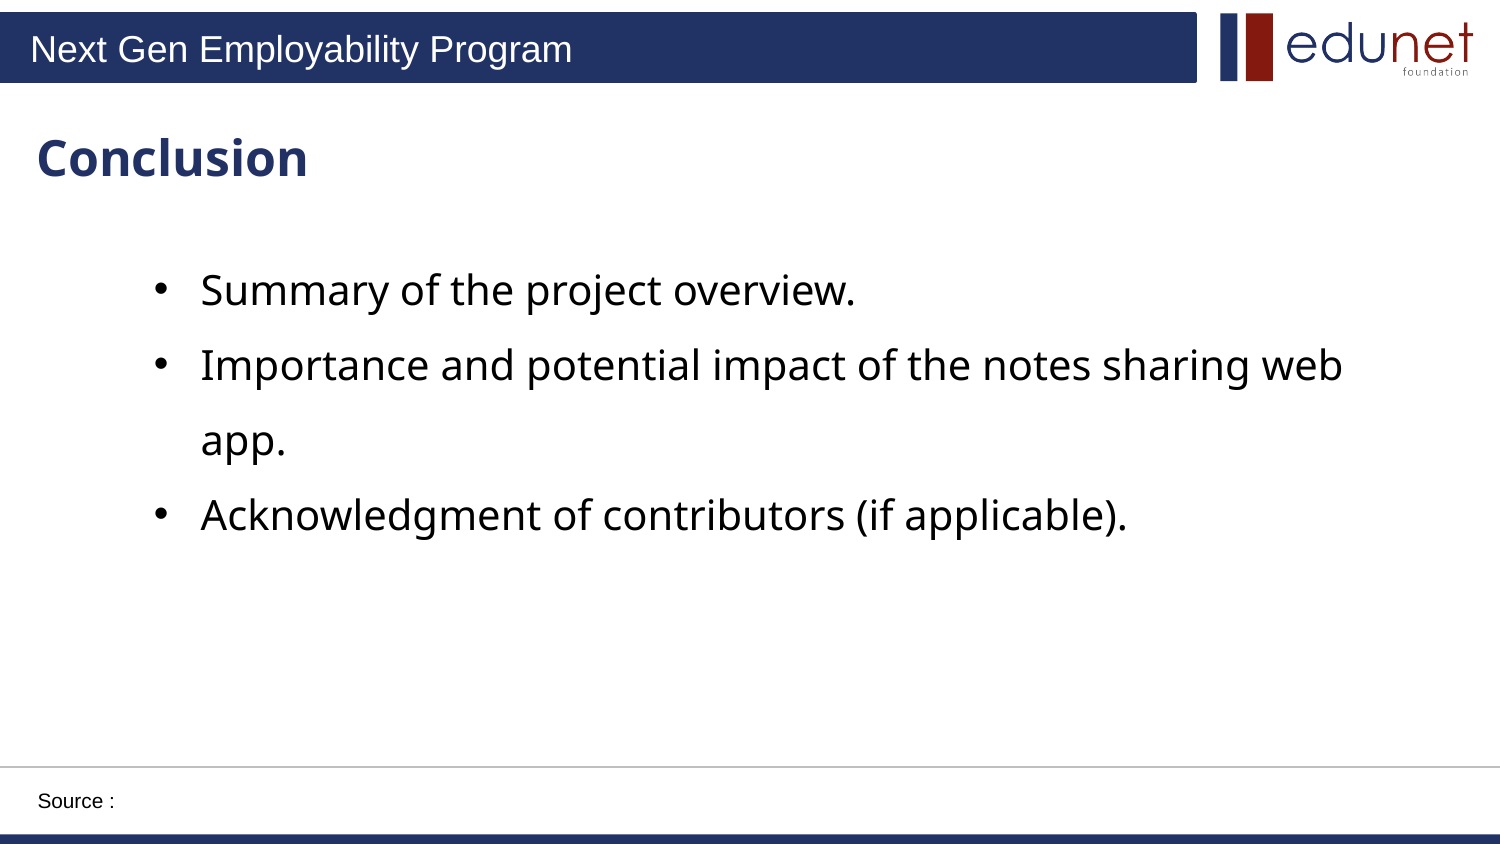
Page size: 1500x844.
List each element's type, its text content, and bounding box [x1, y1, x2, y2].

text_box Source : [22, 776, 139, 826]
title Conclusion [21, 111, 504, 165]
picture [1279, 14, 1482, 83]
text_box Summary of the project overview. Importance and potential impact of the notes sharing web app. Acknowledgment of contributors (if applicable). [138, 231, 1429, 547]
